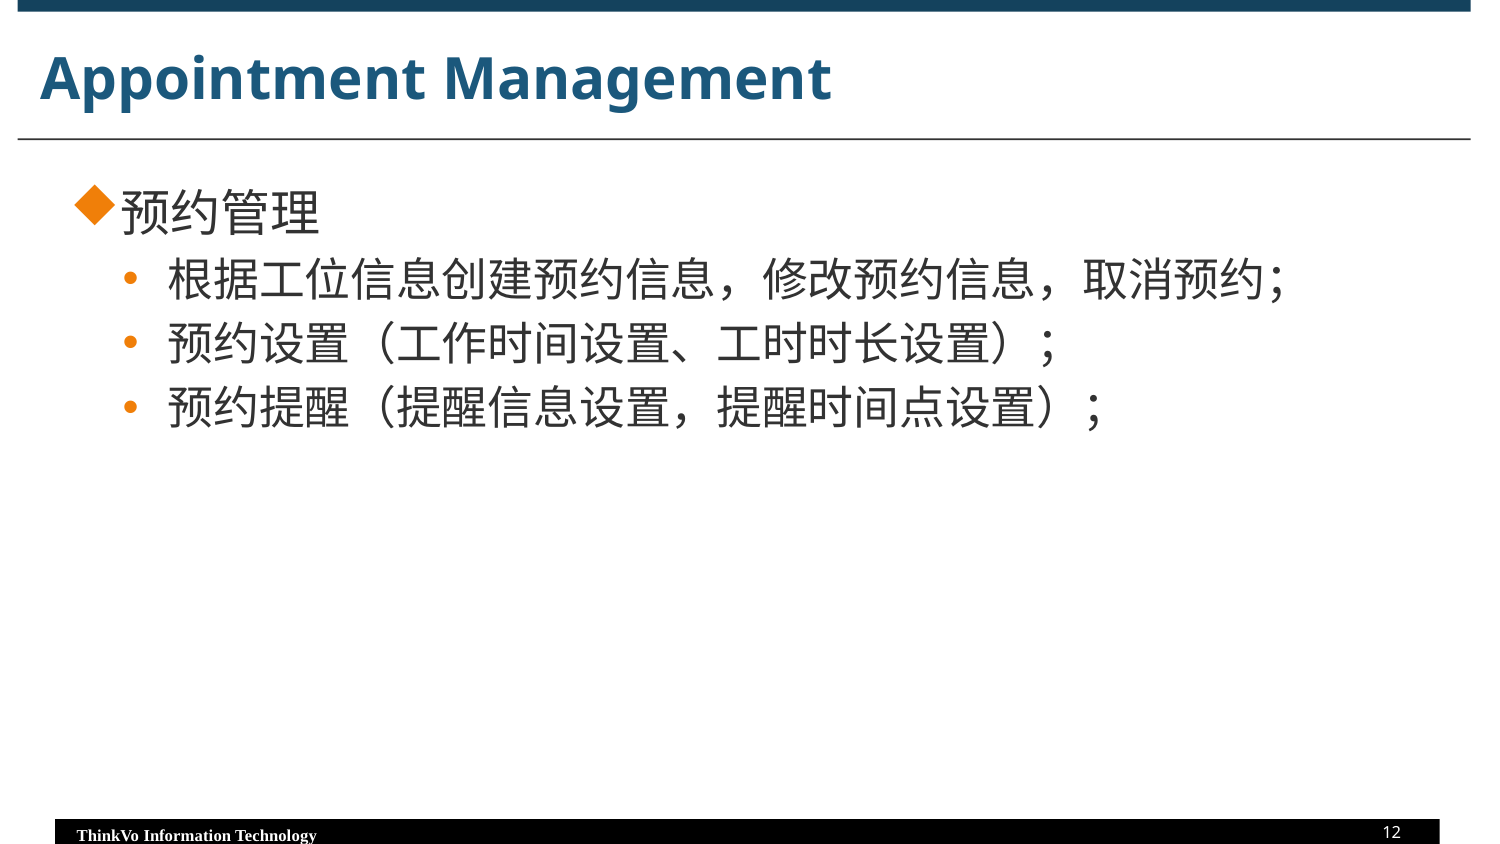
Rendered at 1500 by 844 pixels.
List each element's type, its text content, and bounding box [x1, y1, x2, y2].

slide_number 12 [1291, 819, 1417, 844]
footer ThinkVo Information Technology [61, 821, 862, 844]
title Appointment Management [25, 32, 1467, 119]
list 预约管理 根据工位信息创建预约信息，修改预约信息，取消预约； 预约设置（工作时间设置、工时时长设置）； 预约提醒（提醒信息设置，提醒时间点设置）； [55, 173, 1440, 760]
